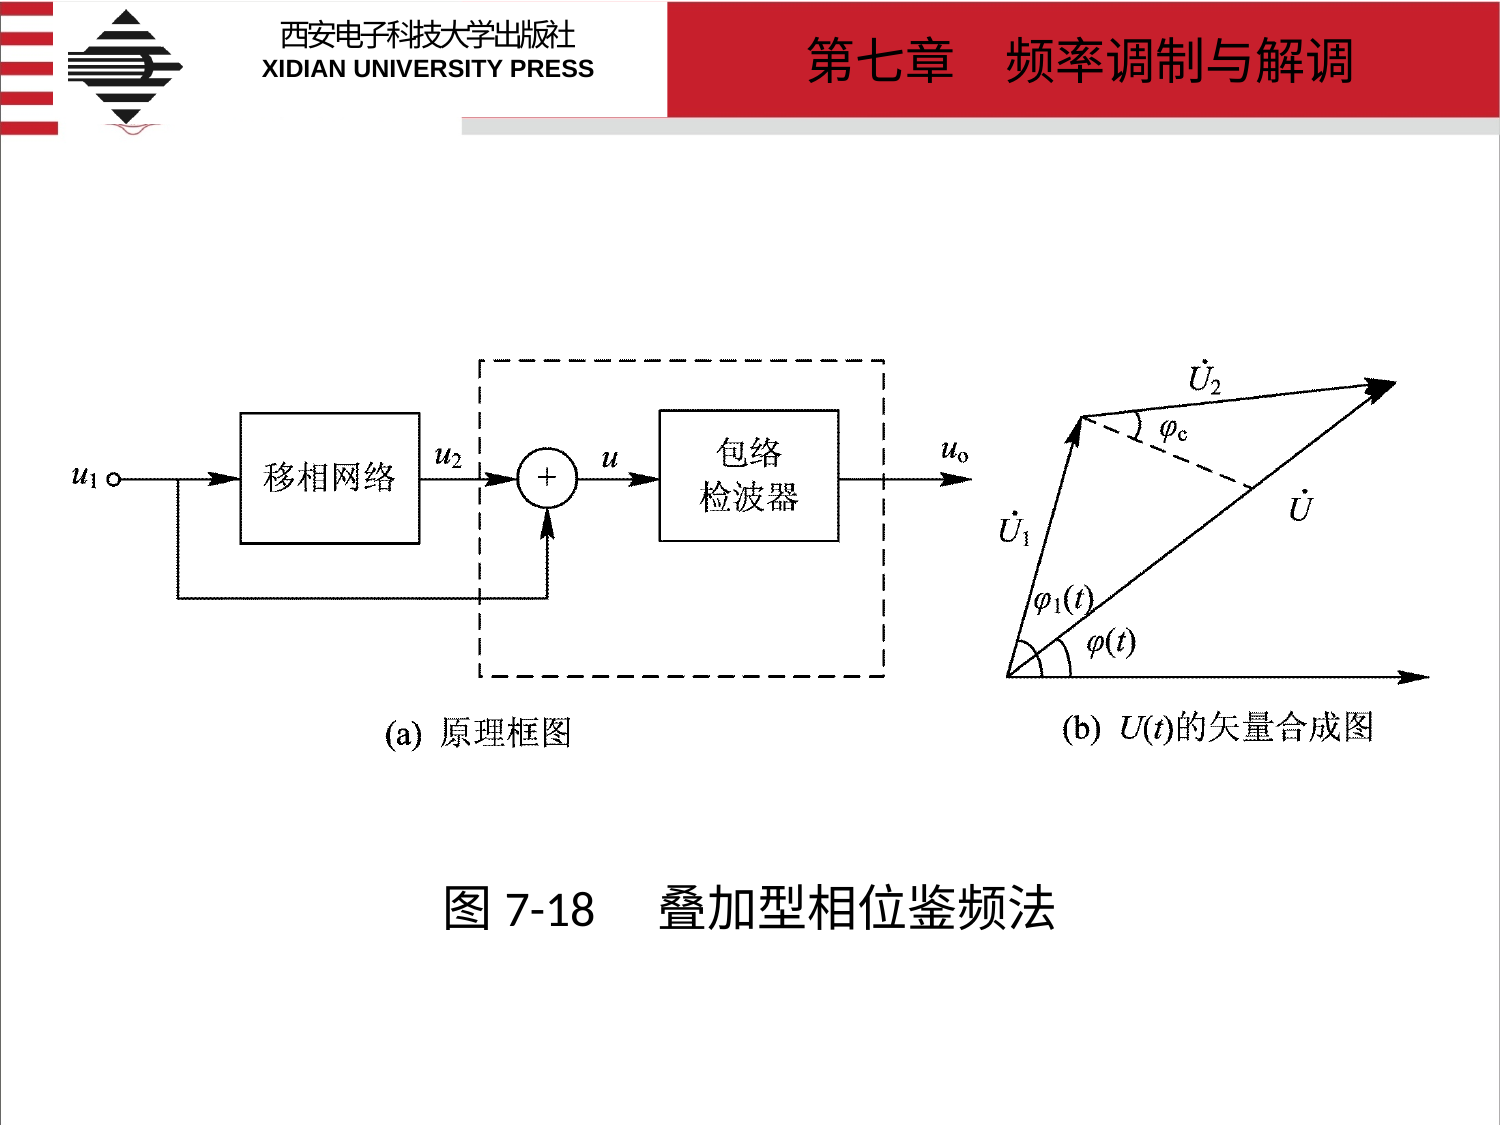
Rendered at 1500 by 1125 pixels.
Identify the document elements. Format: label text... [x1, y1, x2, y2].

picture [0, 1, 1500, 1125]
text_box 图7-18 叠加型相位鉴频法 [427, 868, 1073, 944]
